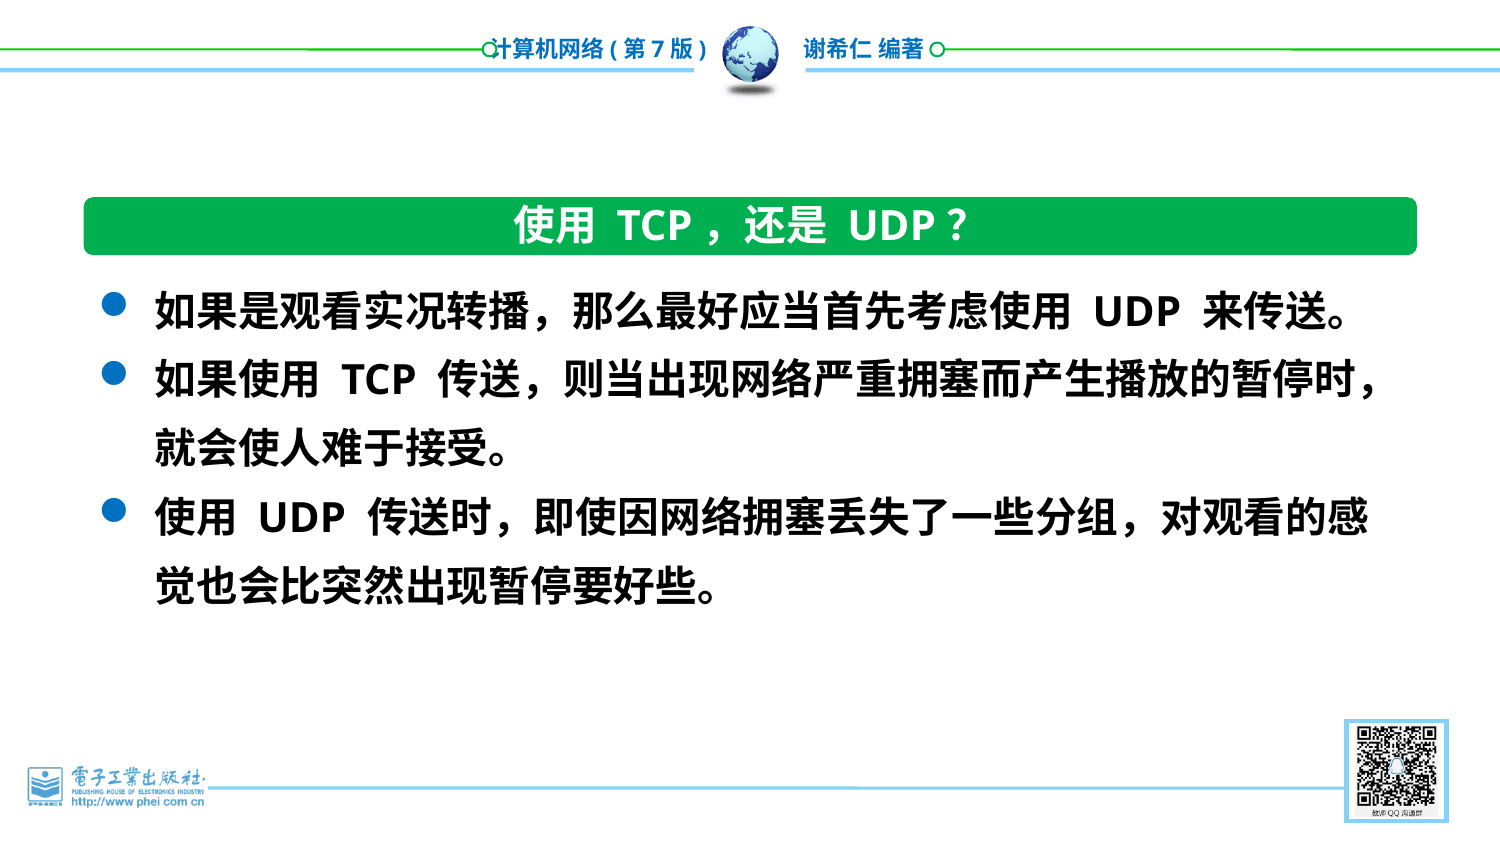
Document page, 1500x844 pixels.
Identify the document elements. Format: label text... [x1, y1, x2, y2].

picture [1355, 724, 1438, 817]
text_box [83, 197, 498, 256]
text_box 使用 TCP，还是 UDP？ [498, 191, 1003, 257]
text_box [1003, 197, 1418, 256]
picture [720, 24, 780, 100]
picture [23, 764, 208, 809]
text_box 如果是观看实况转播，那么最好应当首先考虑使用 UDP 来传送。 如果使用 TCP 传送，则当出现网络严重拥塞而产生播放的暂停时，就会使人难于接受。 使用 UDP 传送时，即使因网络拥塞丢失了一些分组，对观看的感觉也会比突然出现暂停要好些。 [83, 258, 1418, 617]
